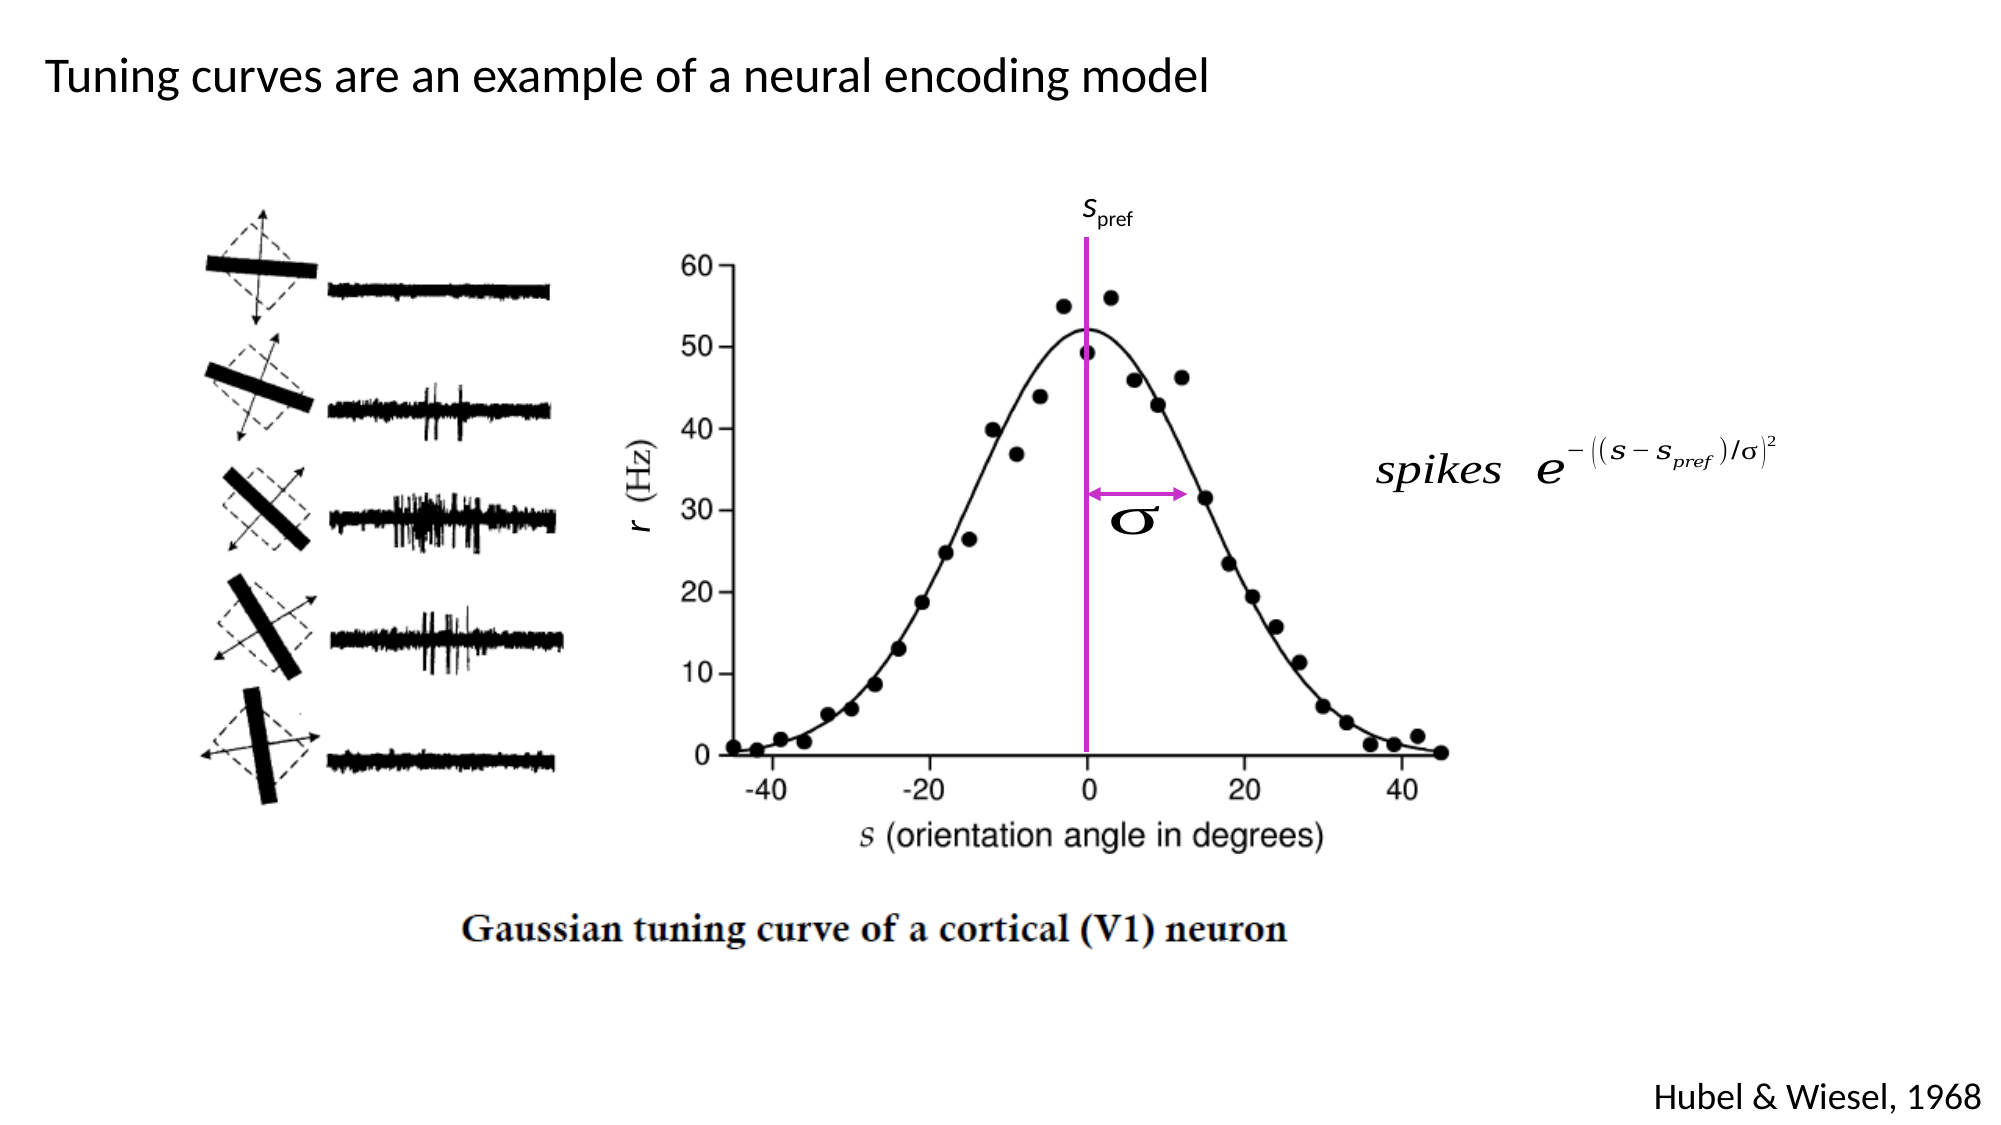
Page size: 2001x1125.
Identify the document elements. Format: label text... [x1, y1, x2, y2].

picture [145, 177, 1468, 962]
text_box Hubel & Wiesel, 1968 [1639, 1064, 1998, 1125]
text_box Tuning curves are an example of a neural encoding model [29, 34, 1879, 110]
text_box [1064, 172, 1188, 752]
